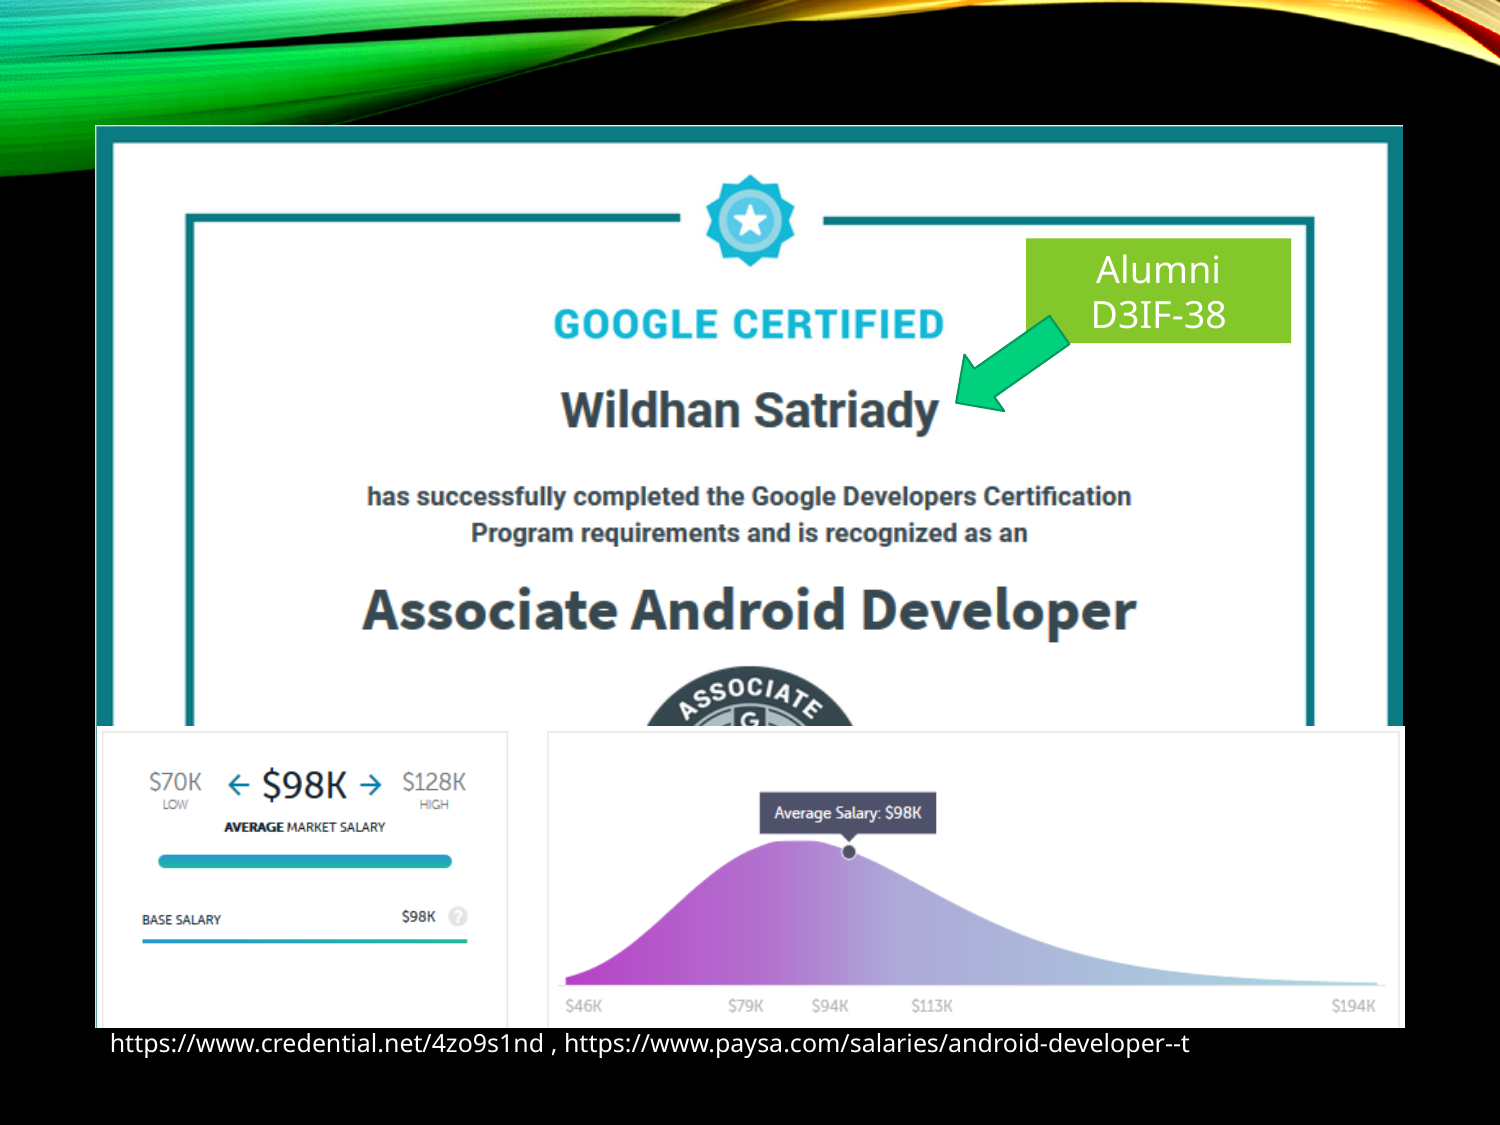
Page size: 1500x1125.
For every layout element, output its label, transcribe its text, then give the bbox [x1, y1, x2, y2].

text_box https://www.credential.net/4zo9s1nd , https://www.paysa.com/salaries/android-developer--t [94, 1028, 1403, 1065]
picture [0, 0, 1500, 1028]
